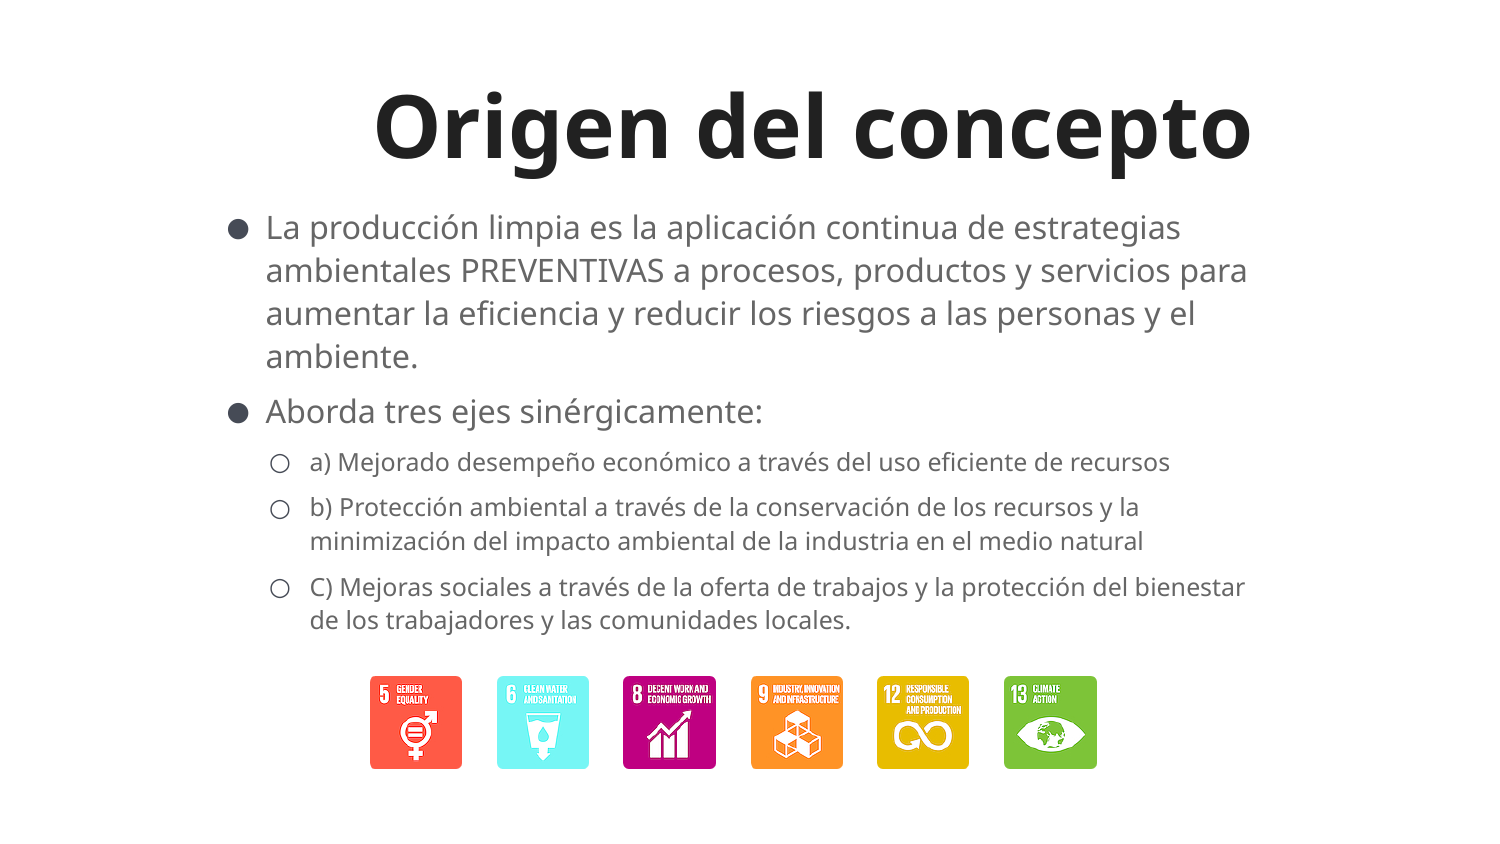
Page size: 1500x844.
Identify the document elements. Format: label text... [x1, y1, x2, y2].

list La producción limpia es la aplicación continua de estrategias ambientales PREVENTIVAS a procesos, productos y servicios para aumentar la eficiencia y reducir los riesgos a las personas y el ambiente. Aborda tres ejes sinérgicamente: a) Mejorado desempeño económico a través del uso eficiente de recursos b) Protección ambiental a través de la conservación de los recursos y la minimización del impacto ambiental de la industria en el medio natural C) Mejoras sociales a través de la oferta de trabajos y la protección del bienestar de los trabajadores y las comunidades locales. [210, 197, 1290, 647]
picture [360, 660, 1109, 785]
title Origen del concepto [360, 69, 1440, 262]
